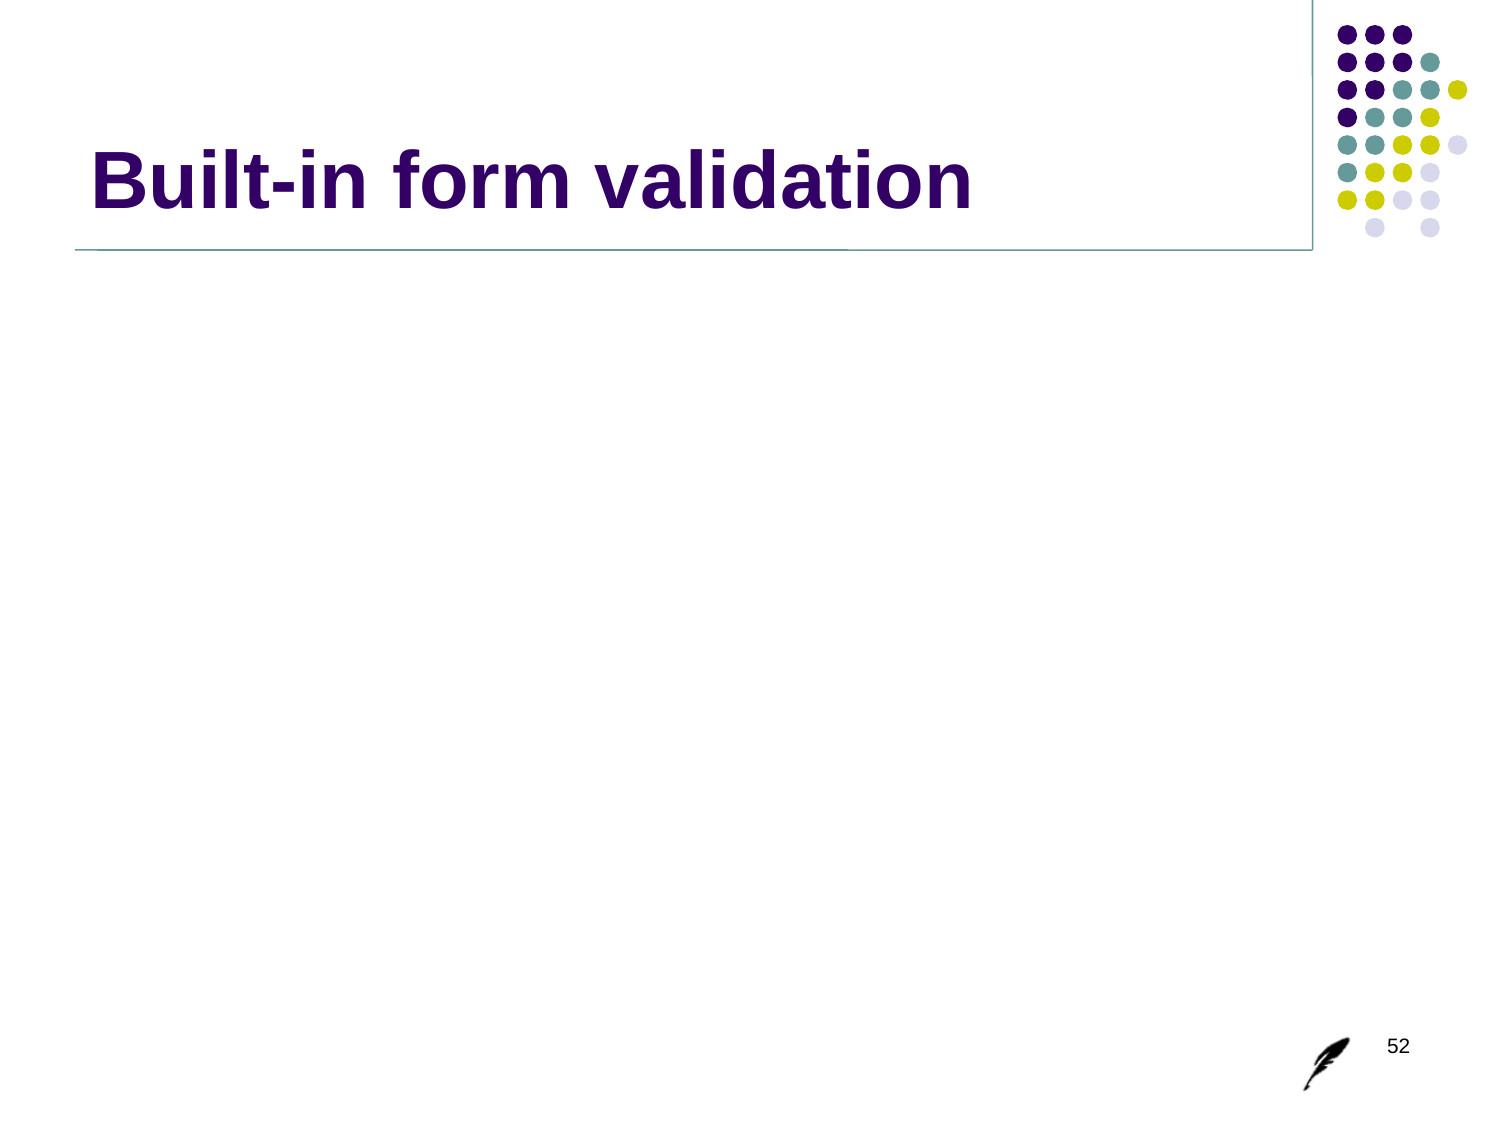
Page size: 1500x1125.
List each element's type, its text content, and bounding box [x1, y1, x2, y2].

slide_number 52 [1074, 1025, 1425, 1100]
title Built-in form validation [75, 20, 1313, 233]
